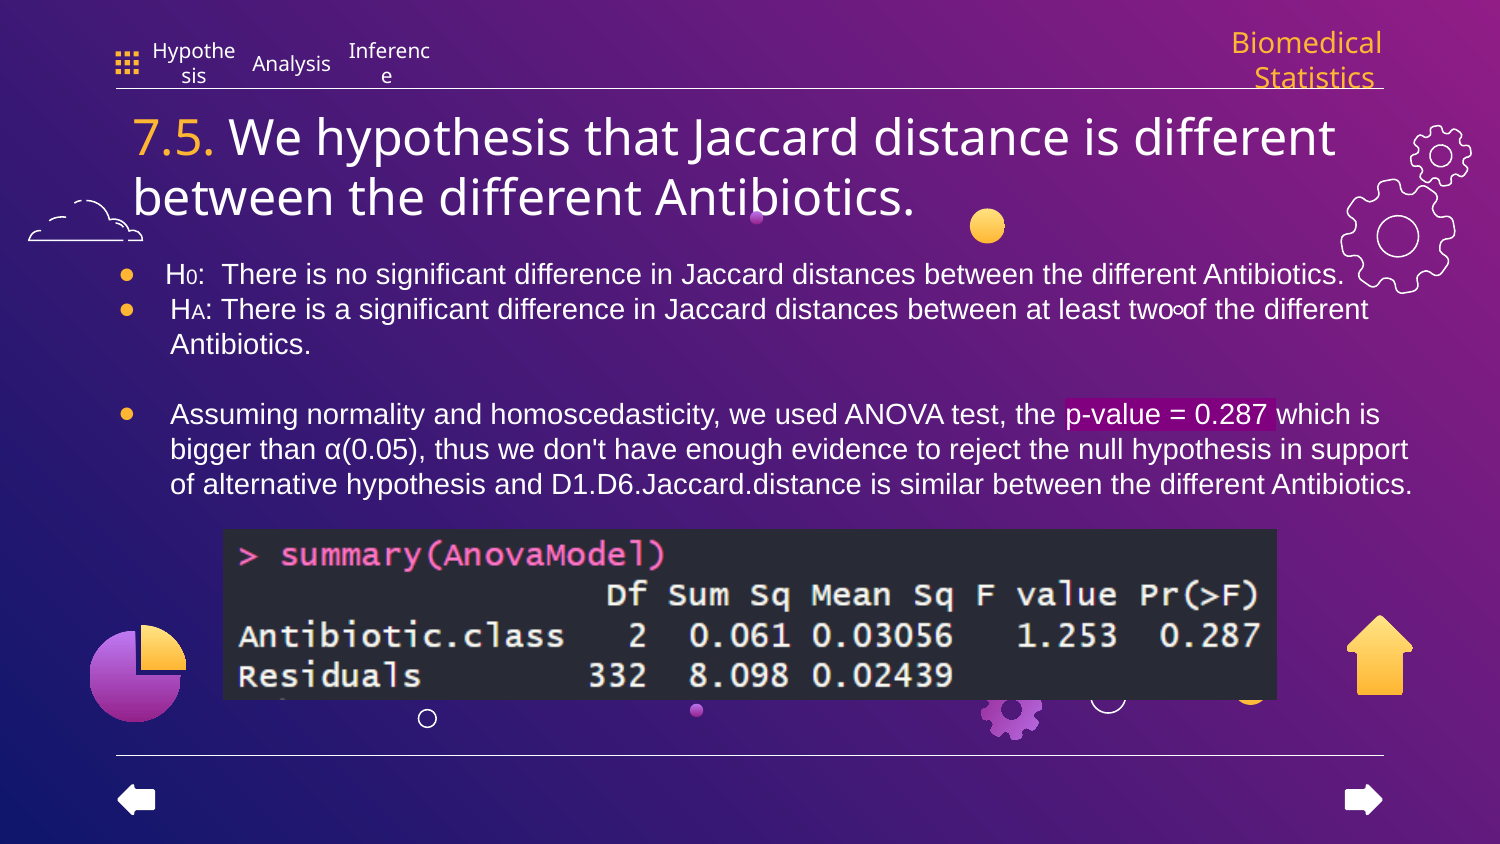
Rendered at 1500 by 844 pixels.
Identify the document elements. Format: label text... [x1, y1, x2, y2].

text_box [1341, 179, 1455, 294]
text_box [117, 784, 156, 816]
text_box [1346, 615, 1413, 696]
text_box [1344, 784, 1383, 816]
picture [223, 529, 1277, 701]
text_box Biomedical Statistics [1118, 34, 1383, 85]
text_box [85, 624, 187, 726]
text_box Inference [346, 45, 433, 81]
text_box [1410, 125, 1472, 186]
text_box Hypothesis [151, 45, 237, 81]
text_box [689, 708, 704, 717]
text_box [750, 211, 764, 225]
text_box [28, 200, 144, 241]
text_box [109, 45, 145, 81]
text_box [115, 50, 139, 75]
text_box [969, 208, 1005, 244]
text_box [981, 708, 1042, 740]
subtitle H0: There is no significant difference in Jaccard distances between the different Antibiotics. HA: There is a significant difference in Jaccard distances between at least two of the different Antibiotics. Assuming normality and homoscedasticity, we used ANOVA test, the p-value = 0.287 which is bigger than α(0.05), thus we don't have enough evidence to reject the null hypothesis in support of alternative hypothesis and D1.D6.Jaccard.distance is similar between the different Antibiotics. [80, 240, 1458, 509]
title 7.5. We hypothesis that Jaccard distance is different between the different Antibiotics. [117, 90, 1438, 205]
text_box Analysis [248, 45, 335, 81]
